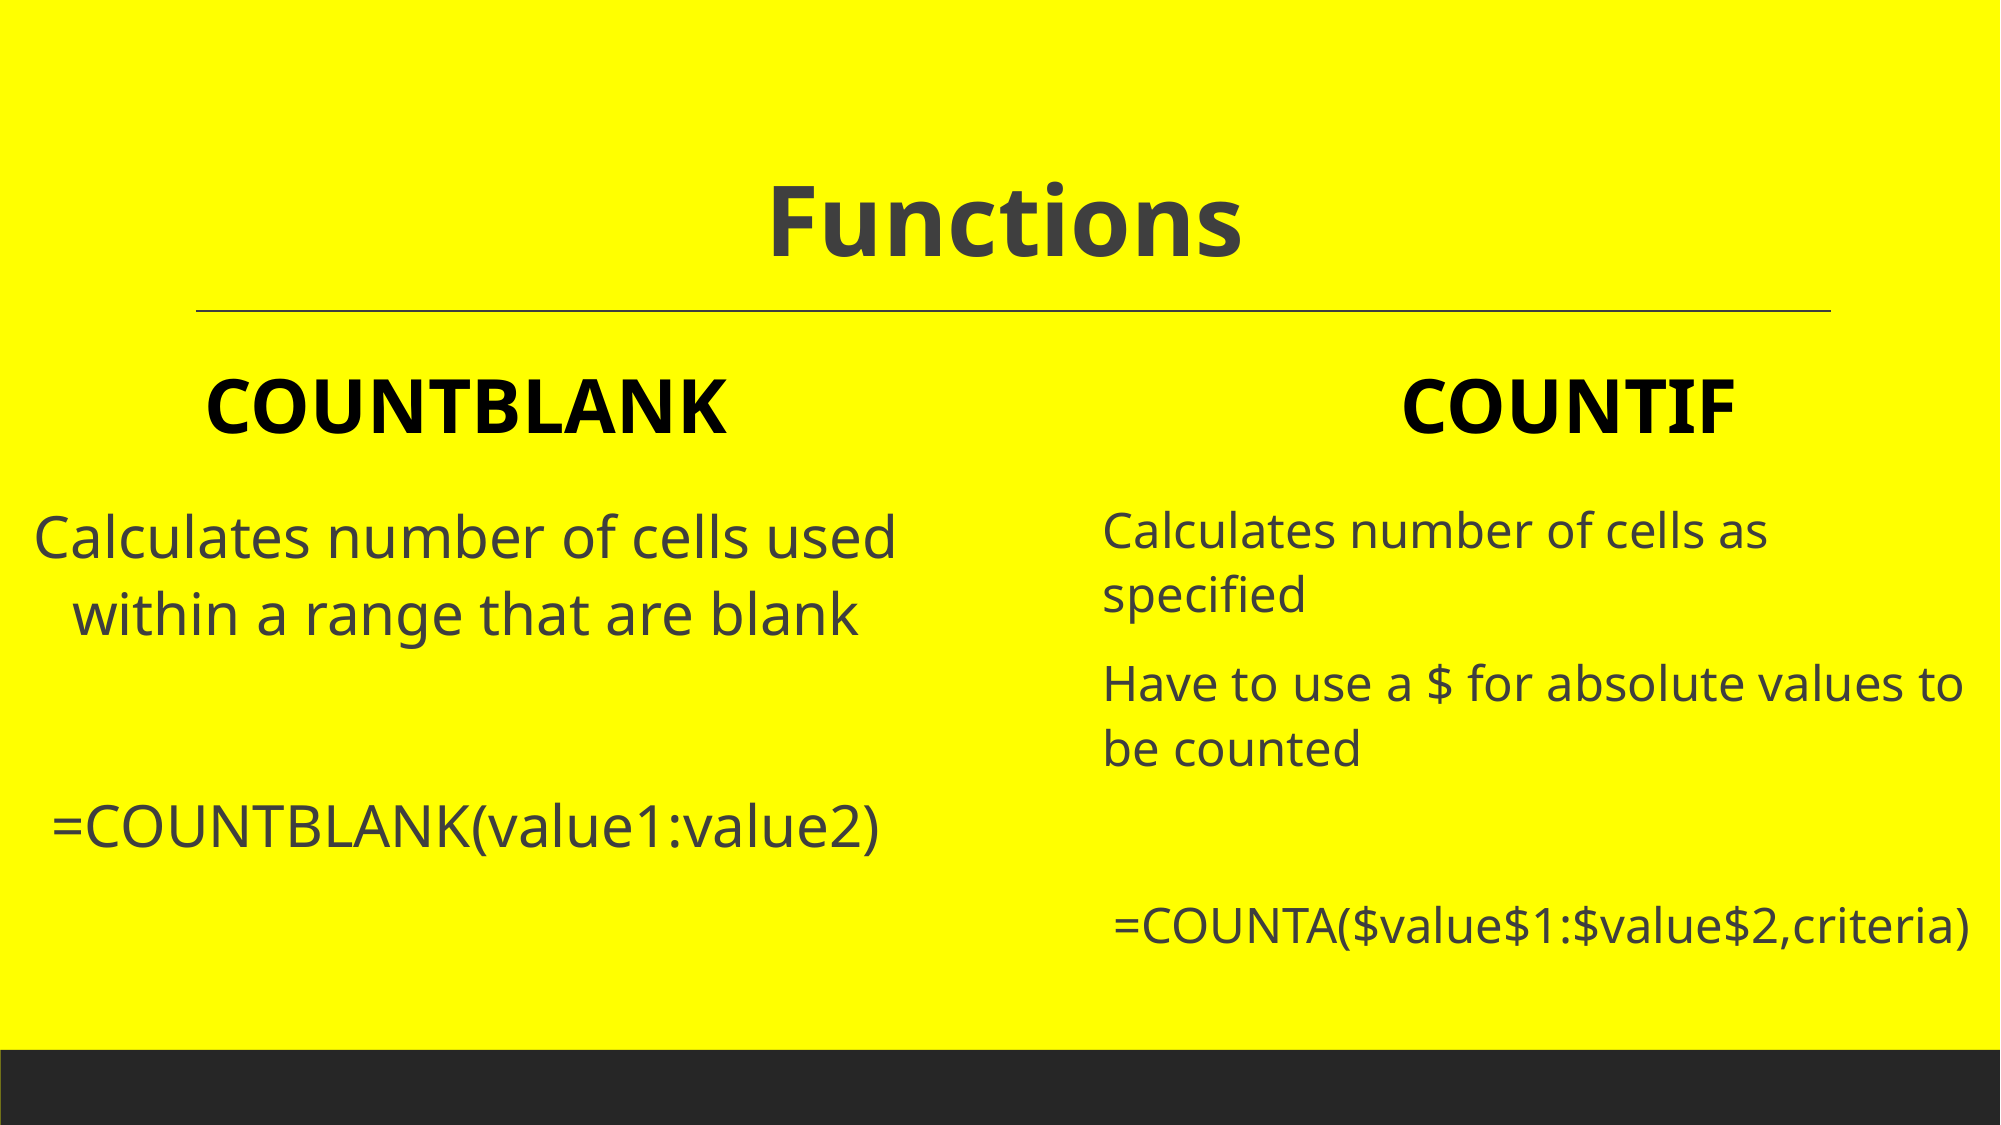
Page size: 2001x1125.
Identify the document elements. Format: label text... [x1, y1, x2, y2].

list COUNTBLANK [85, 338, 847, 460]
list Calculates number of cells used within a range that are blank =COUNTBLANK(value1:value2) [18, 485, 914, 1011]
list COUNTIF [1188, 338, 1950, 460]
title Functions [180, 47, 1830, 285]
list Calculates number of cells as specified Have to use a $ for absolute values to be counted =COUNTA($value$1:$value$2,criteria) [1086, 485, 1982, 964]
